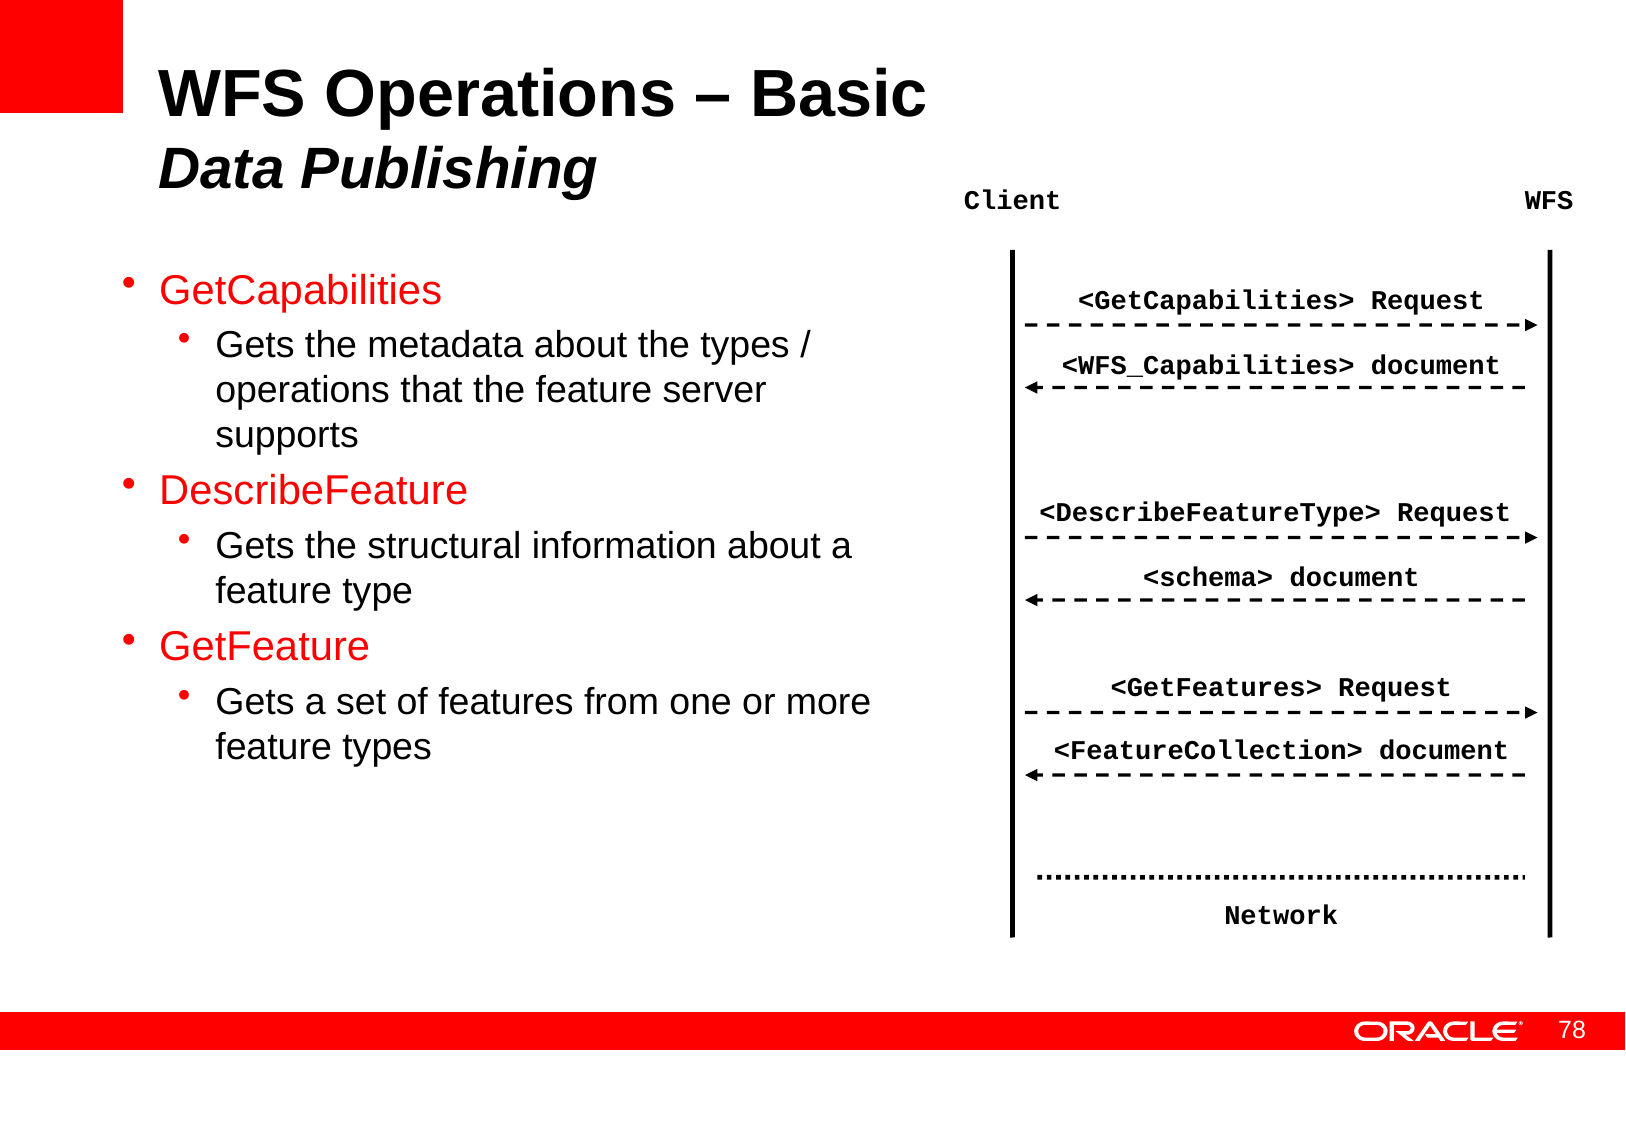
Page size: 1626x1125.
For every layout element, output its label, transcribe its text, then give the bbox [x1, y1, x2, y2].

text_box Network [1012, 889, 1550, 937]
text_box WFS [1509, 174, 1590, 223]
picture [0, 0, 123, 113]
list GetCapabilities Gets the metadata about the types / operations that the feature server supports DescribeFeature Gets the structural information about a feature type GetFeature Gets a set of features from one or more feature types [121, 262, 901, 976]
text_box [1525, 710, 1538, 719]
text_box <schema> document [1012, 552, 1550, 600]
text_box <GetFeatures> Request [1012, 662, 1550, 710]
picture [0, 1012, 1625, 1050]
text_box <FeatureCollection> document [1012, 724, 1550, 773]
text_box [1525, 535, 1538, 544]
text_box Client [937, 174, 1088, 223]
text_box [1024, 387, 1038, 394]
text_box <WFS_Capabilities> document [1012, 339, 1550, 387]
title WFS Operations – Basic Data Publishing [157, 49, 1506, 205]
text_box [1525, 318, 1538, 332]
text_box <GetCapabilities> Request [1012, 274, 1550, 323]
text_box <DescribeFeatureType> Request [1012, 487, 1538, 535]
text_box [1024, 773, 1038, 782]
text_box [1024, 600, 1038, 607]
